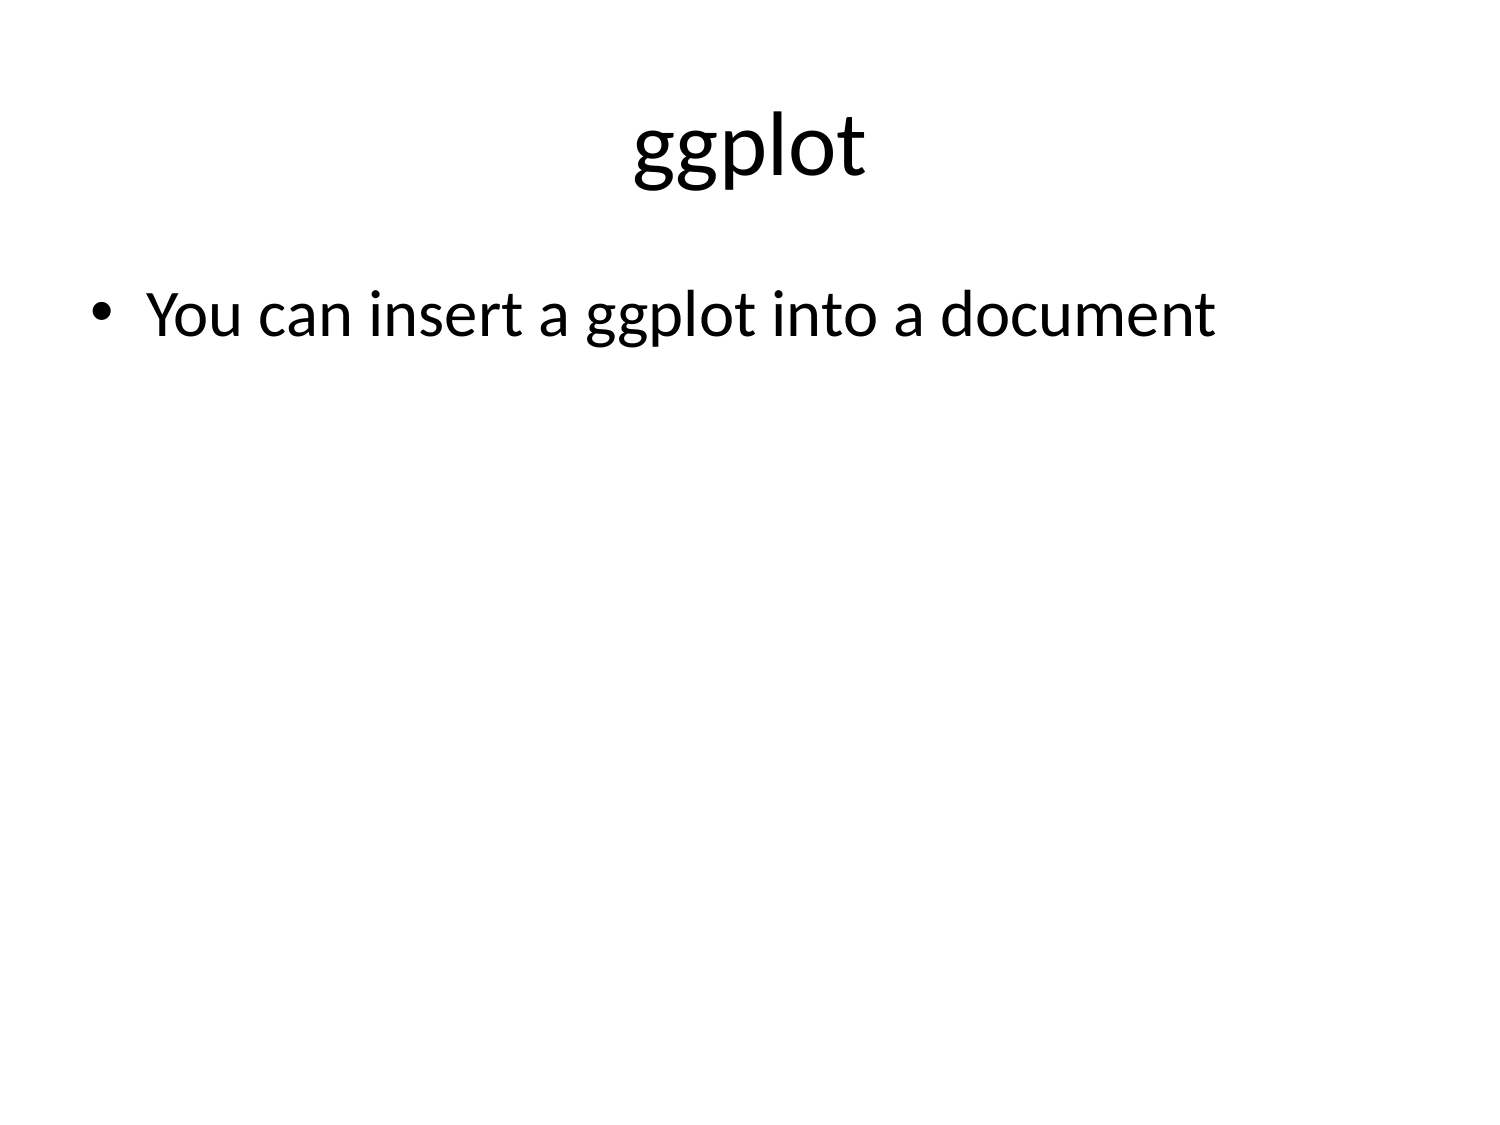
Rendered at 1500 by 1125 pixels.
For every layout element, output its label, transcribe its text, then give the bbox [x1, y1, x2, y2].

list You can insert a ggplot into a document [75, 262, 1425, 1005]
title ggplot [75, 45, 1425, 233]
